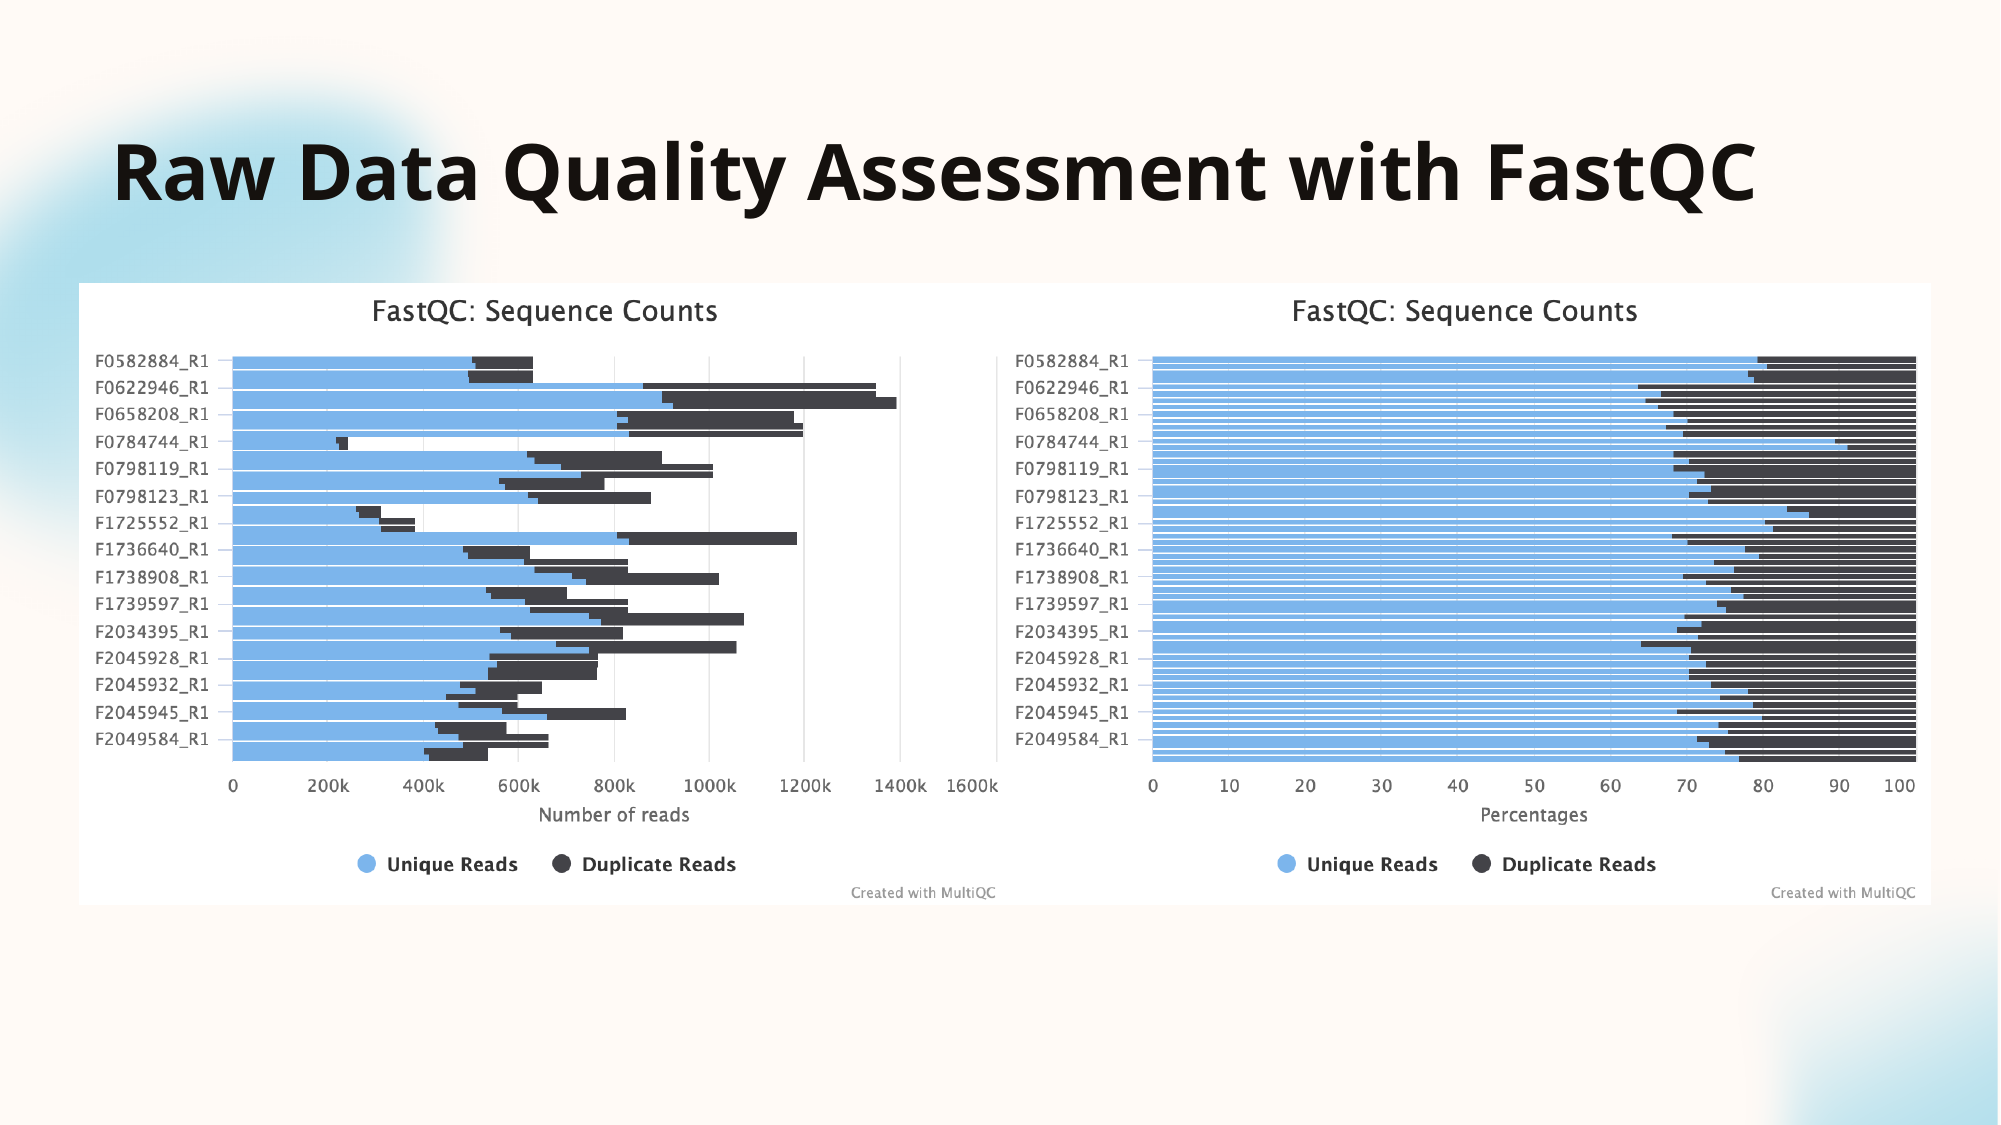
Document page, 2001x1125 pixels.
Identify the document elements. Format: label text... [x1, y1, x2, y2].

text_box Raw Data Quality Assessment with FastQC [96, 115, 1883, 224]
picture [0, 0, 1998, 1125]
